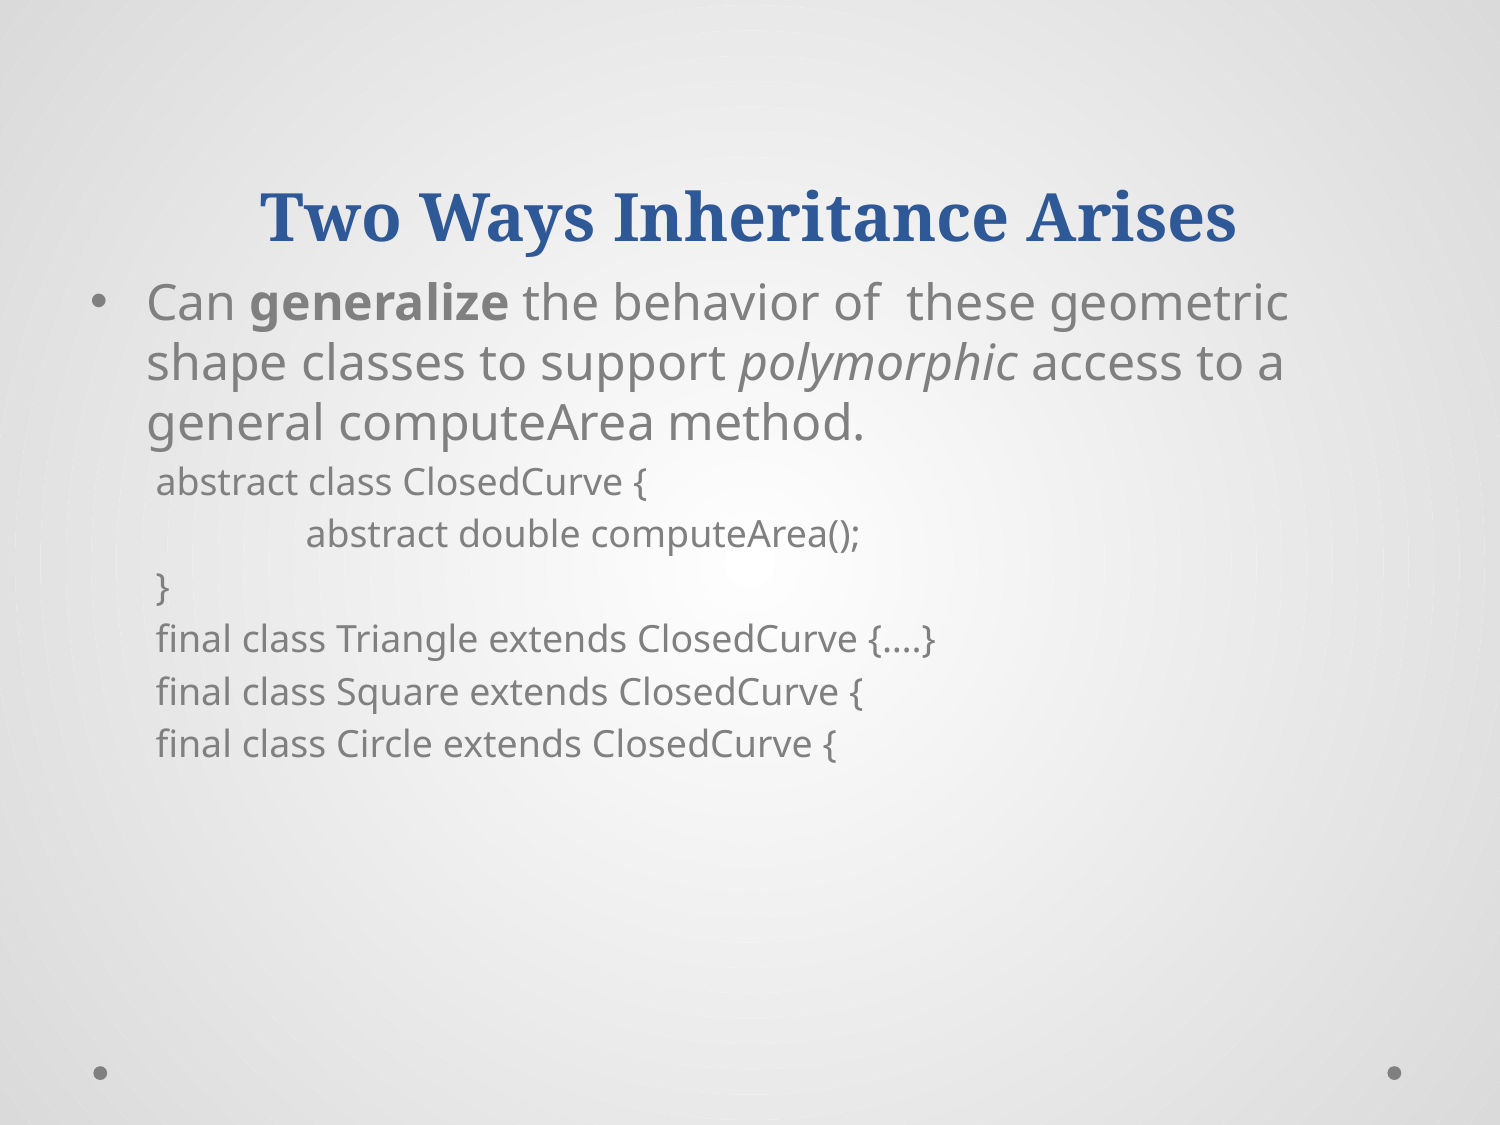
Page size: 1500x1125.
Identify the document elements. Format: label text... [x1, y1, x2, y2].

title Two Ways Inheritance Arises [75, 0, 1425, 262]
list Can generalize the behavior of these geometric shape classes to support polymorphic access to a general computeArea method. abstract class ClosedCurve { abstract double computeArea(); } final class Triangle extends ClosedCurve {….} final class Square extends ClosedCurve { final class Circle extends ClosedCurve { [75, 262, 1425, 1005]
